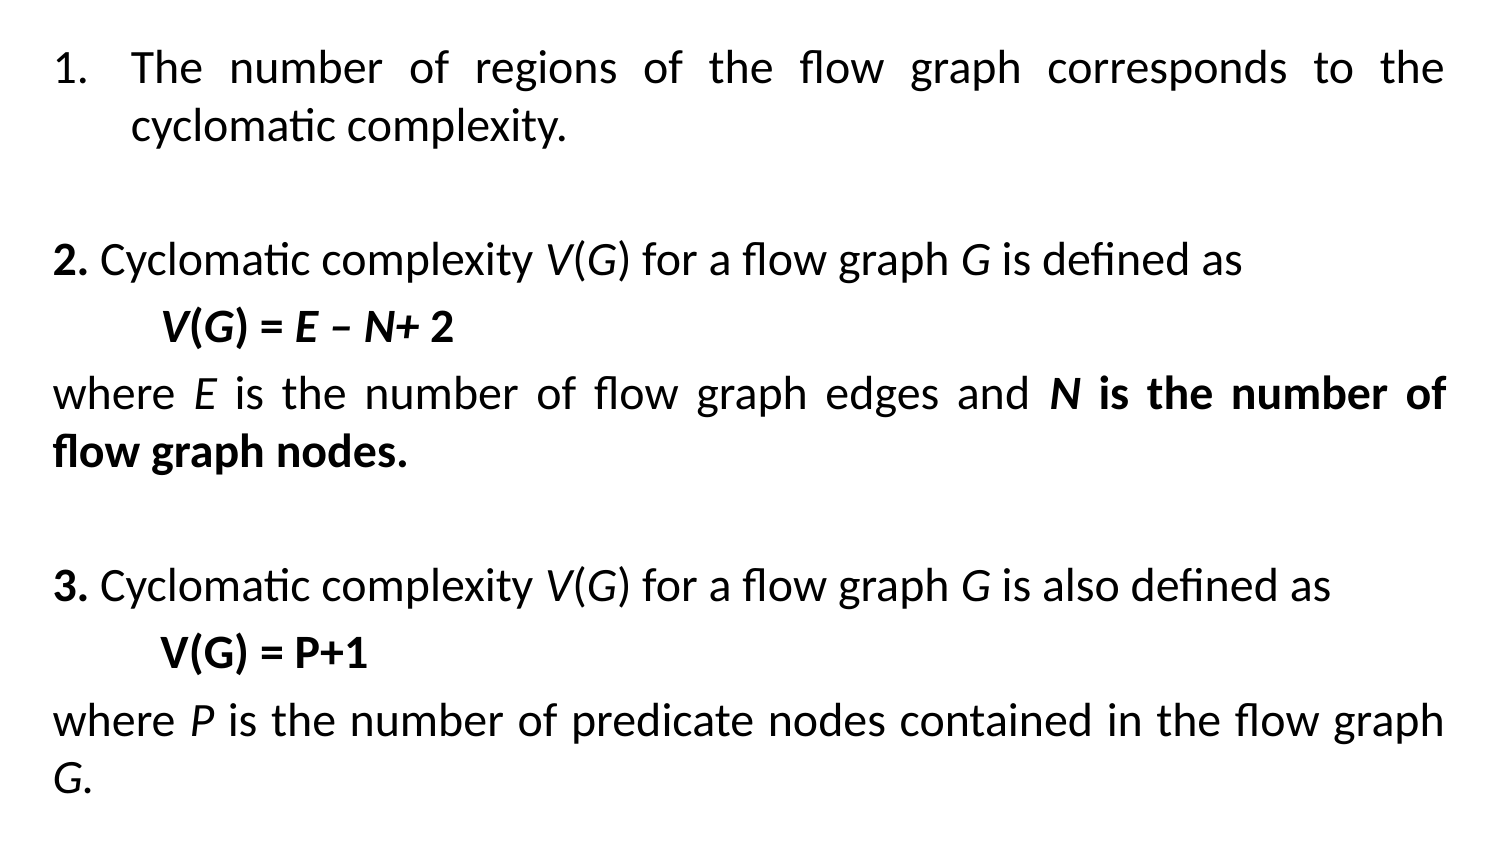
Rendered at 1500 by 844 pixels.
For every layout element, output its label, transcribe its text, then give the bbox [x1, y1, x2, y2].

subtitle The number of regions of the flow graph corresponds to the cyclomatic complexity. 2. Cyclomatic complexity V(G) for a flow graph G is defined as V(G) = E – N+ 2 where E is the number of flow graph edges and N is the number of flow graph nodes. 3. Cyclomatic complexity V(G) for a flow graph G is also defined as V(G) = P+1 where P is the number of predicate nodes contained in the flow graph G. [37, 28, 1463, 816]
